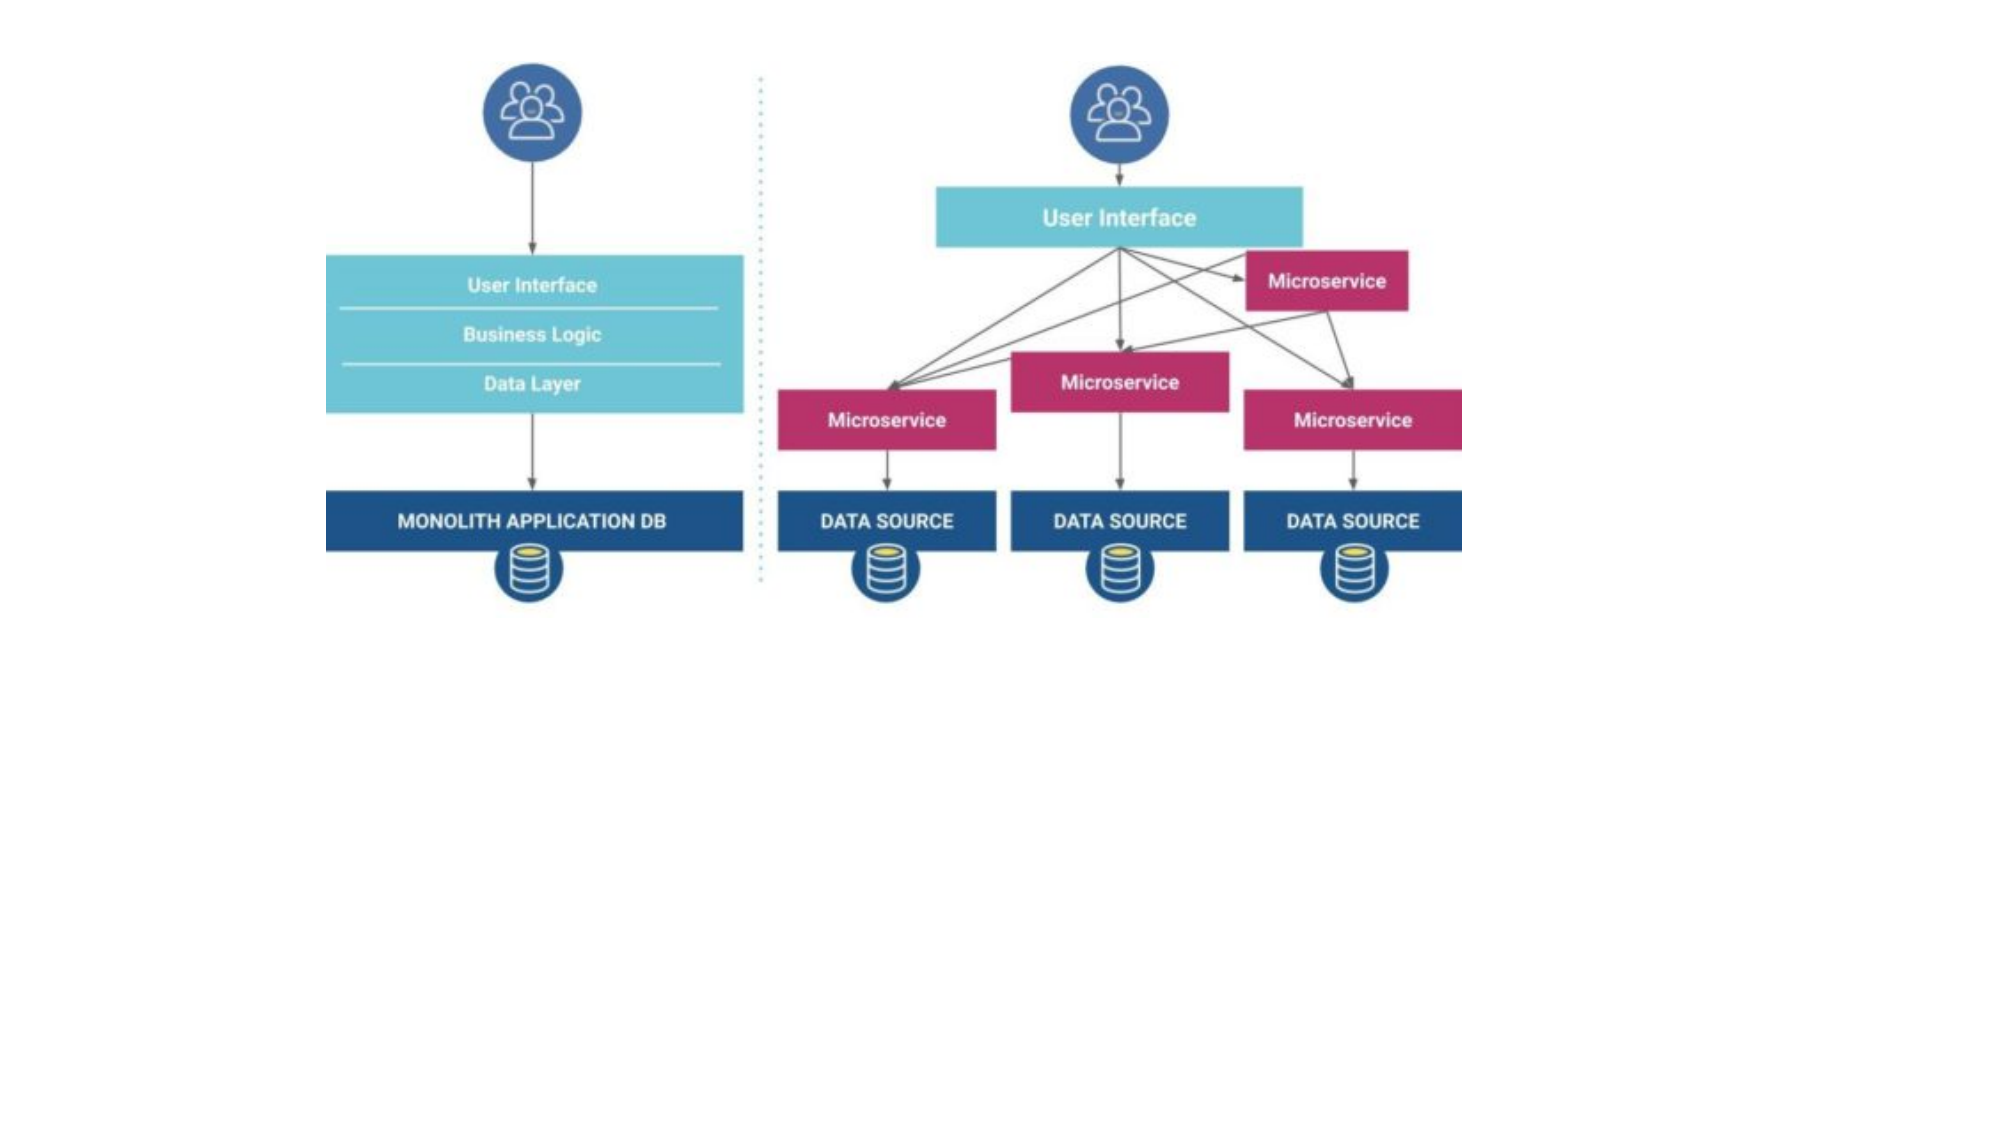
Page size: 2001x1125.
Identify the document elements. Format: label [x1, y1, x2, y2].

picture [326, 61, 1462, 618]
